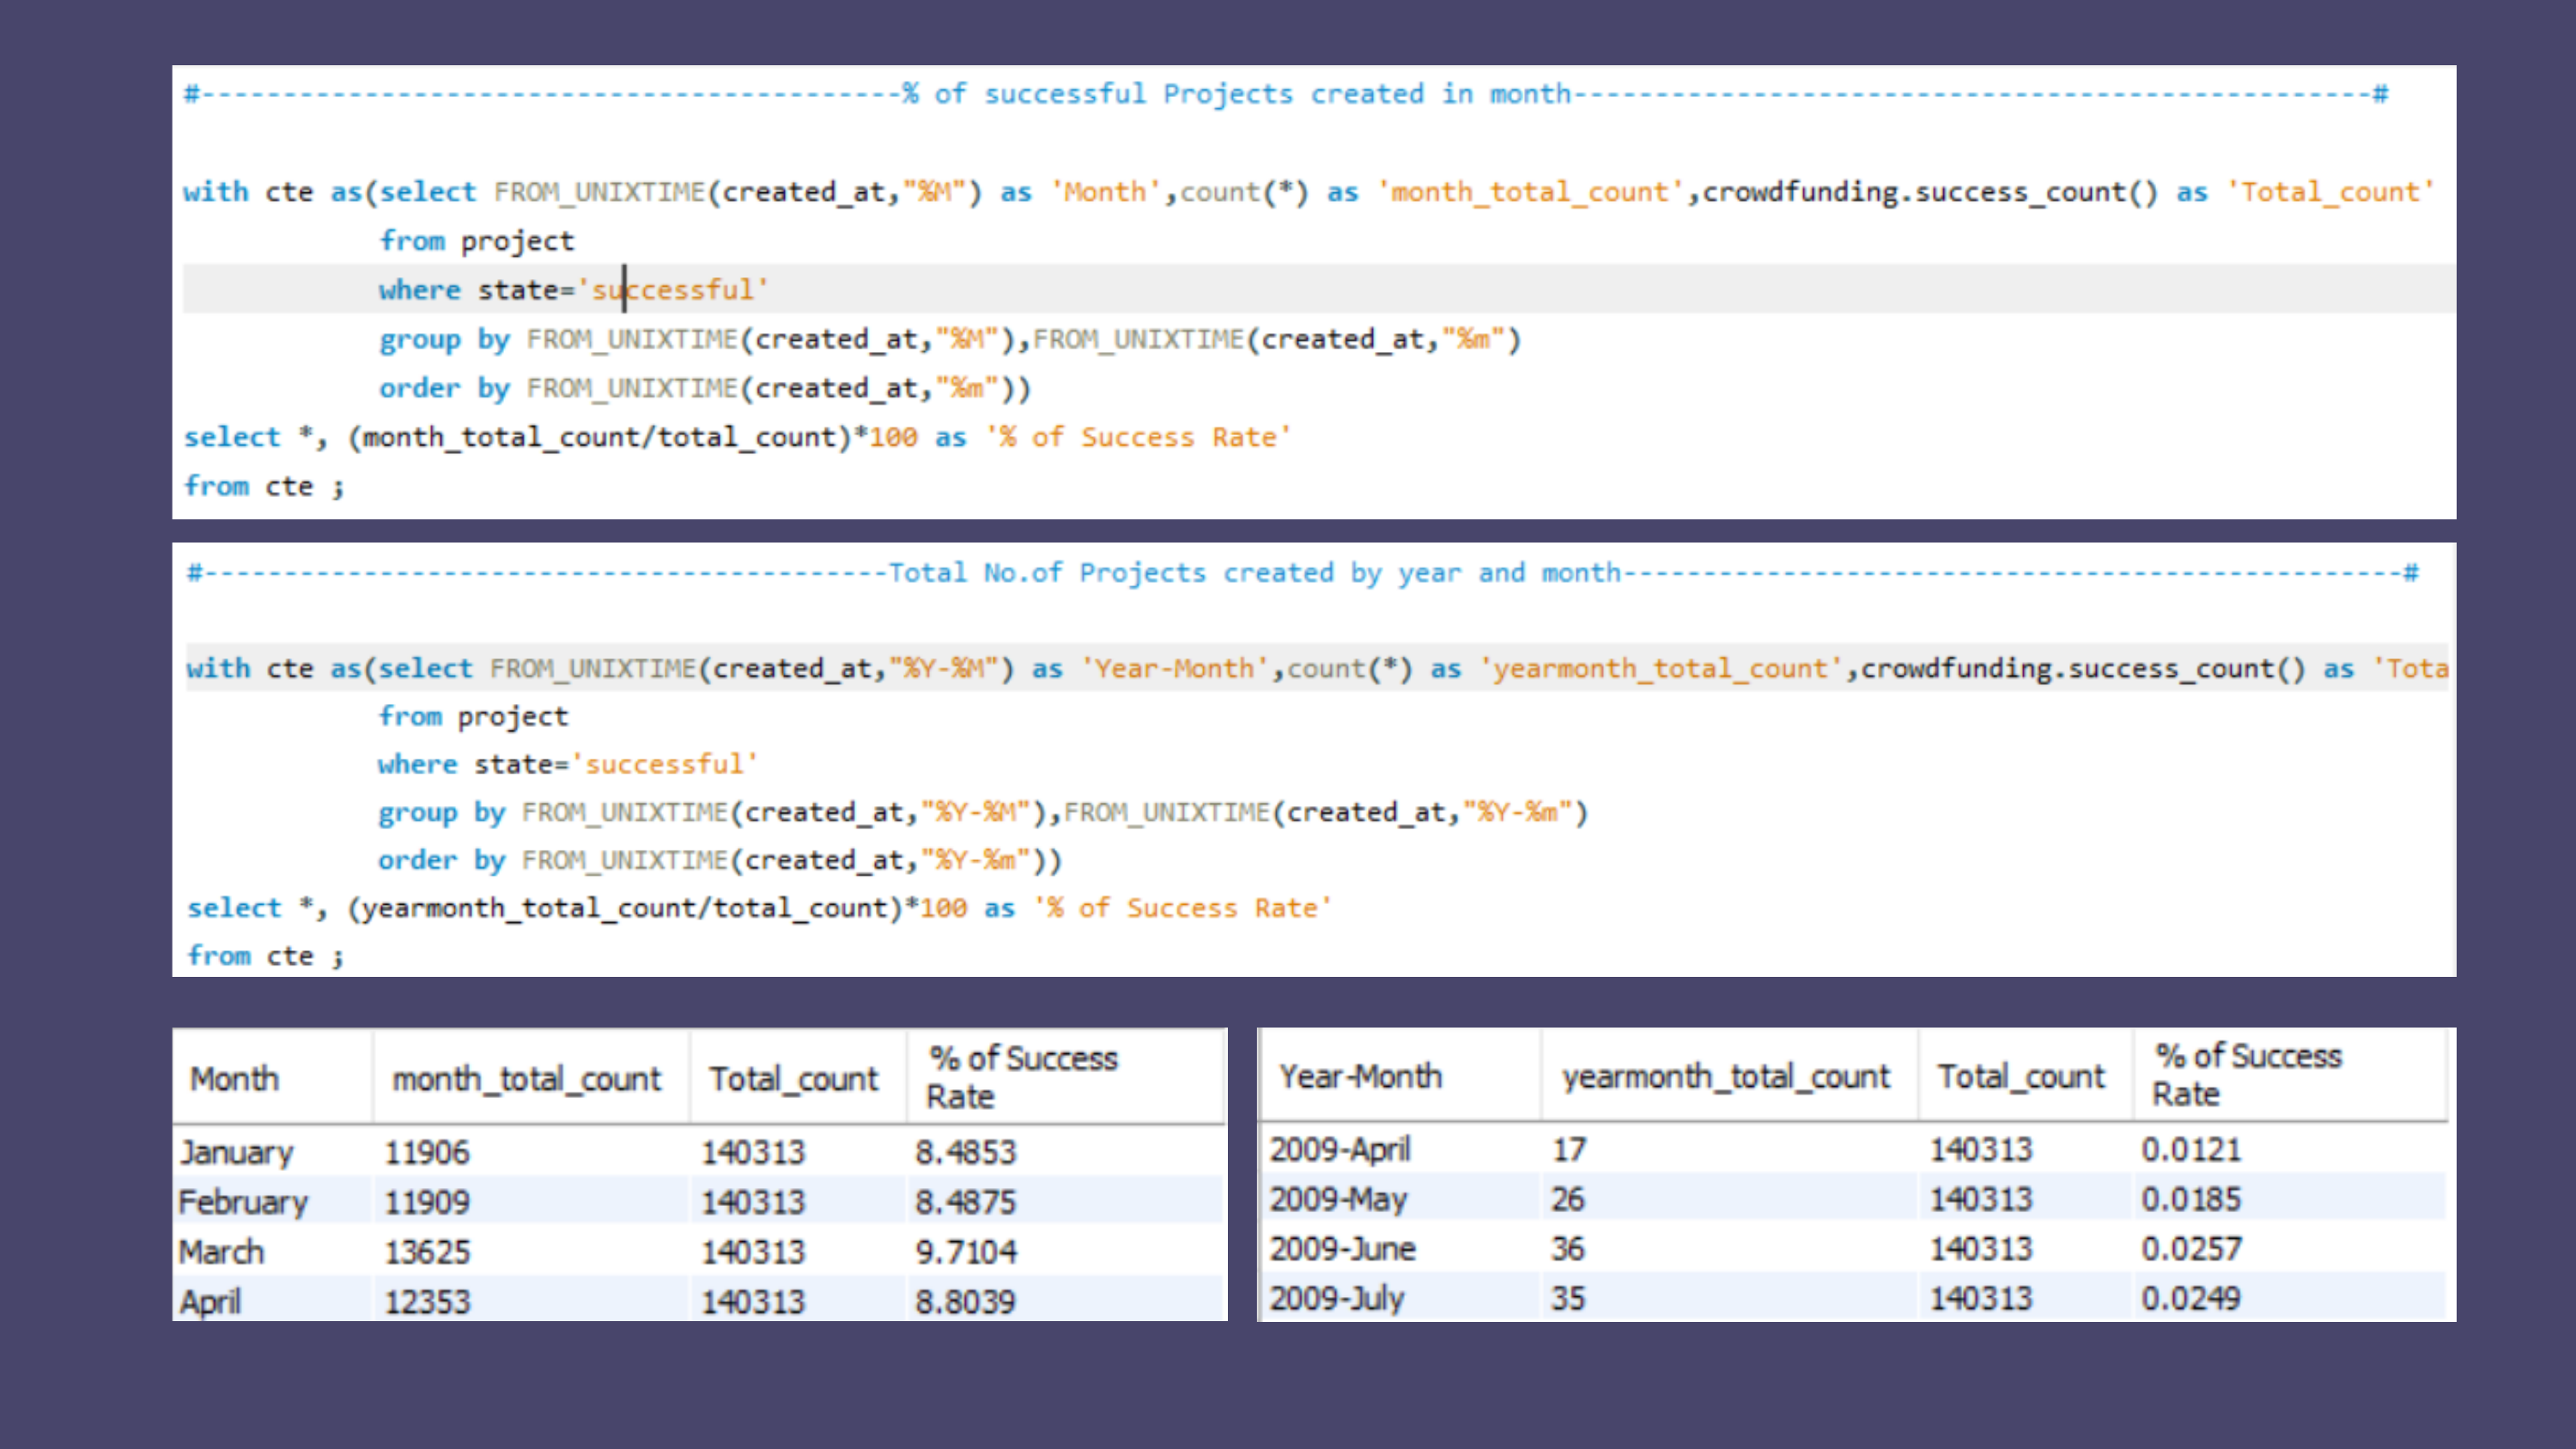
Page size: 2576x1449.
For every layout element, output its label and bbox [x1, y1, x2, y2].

text_box [172, 543, 2457, 977]
text_box [1256, 1028, 2457, 1322]
text_box [172, 65, 2457, 519]
text_box [172, 1028, 1228, 1321]
